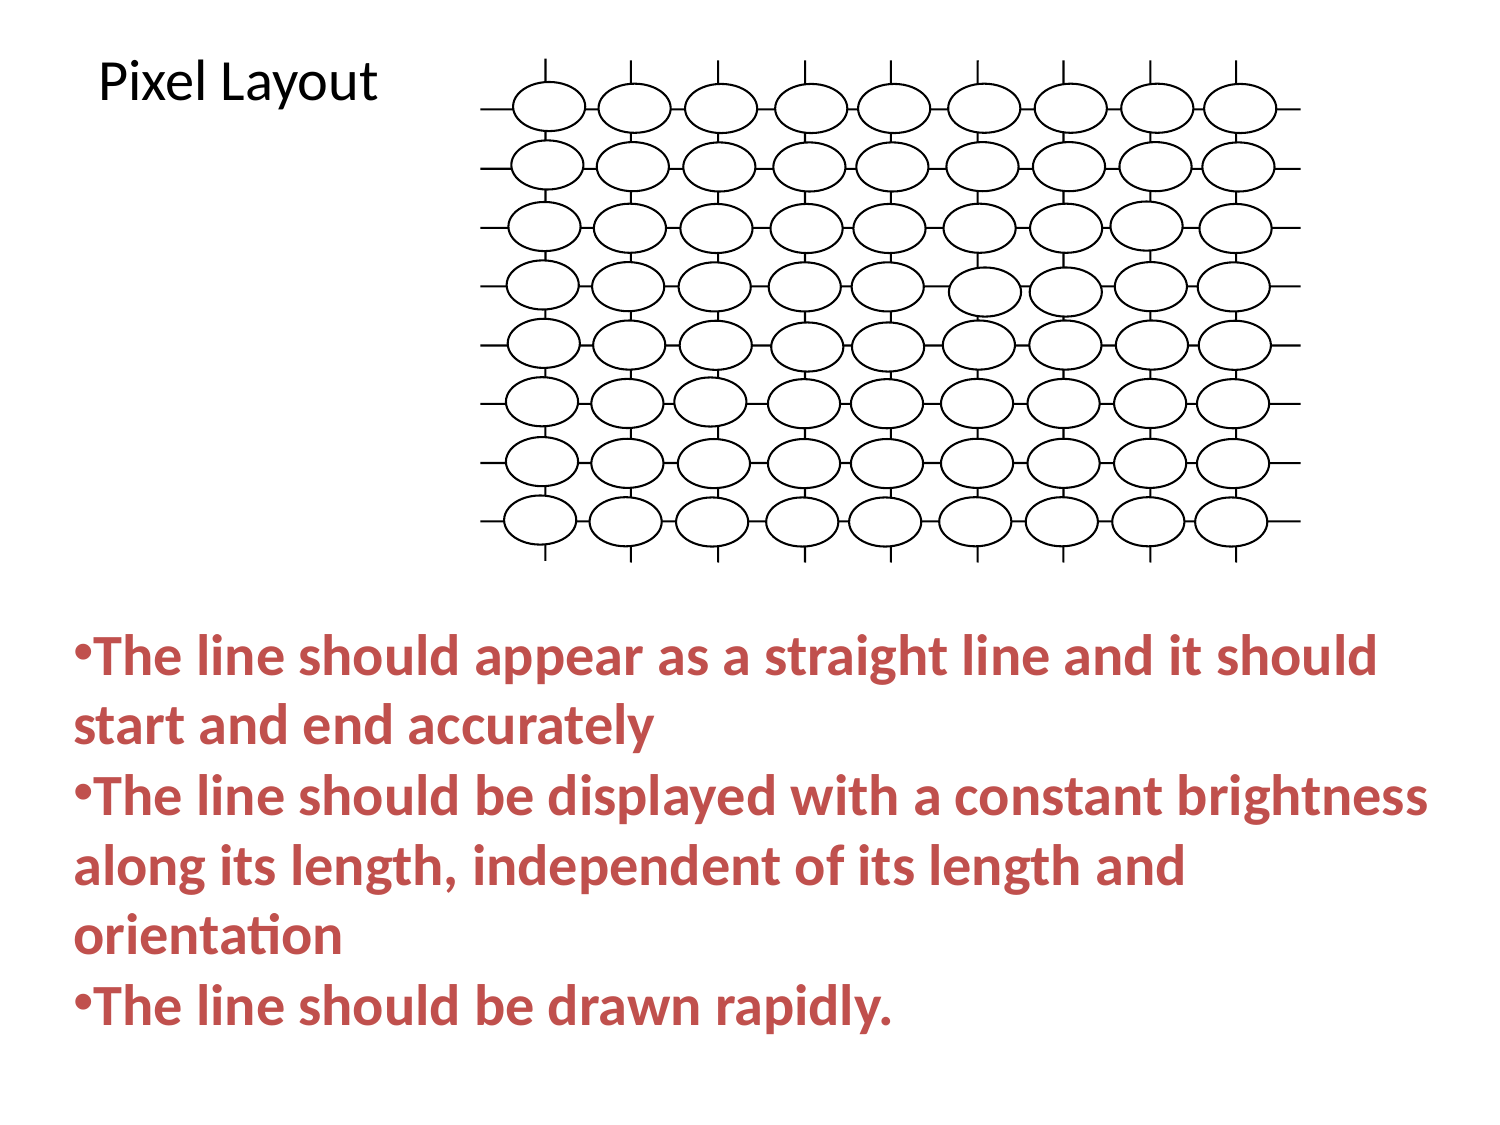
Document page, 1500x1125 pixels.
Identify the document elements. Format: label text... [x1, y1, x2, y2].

text_box Pixel Layout [83, 35, 394, 120]
text_box The line should appear as a straight line and it should start and end accurately The line should be displayed with a constant brightness along its length, independent of its length and orientation The line should be drawn rapidly. [58, 609, 1465, 1044]
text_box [480, 58, 1302, 563]
